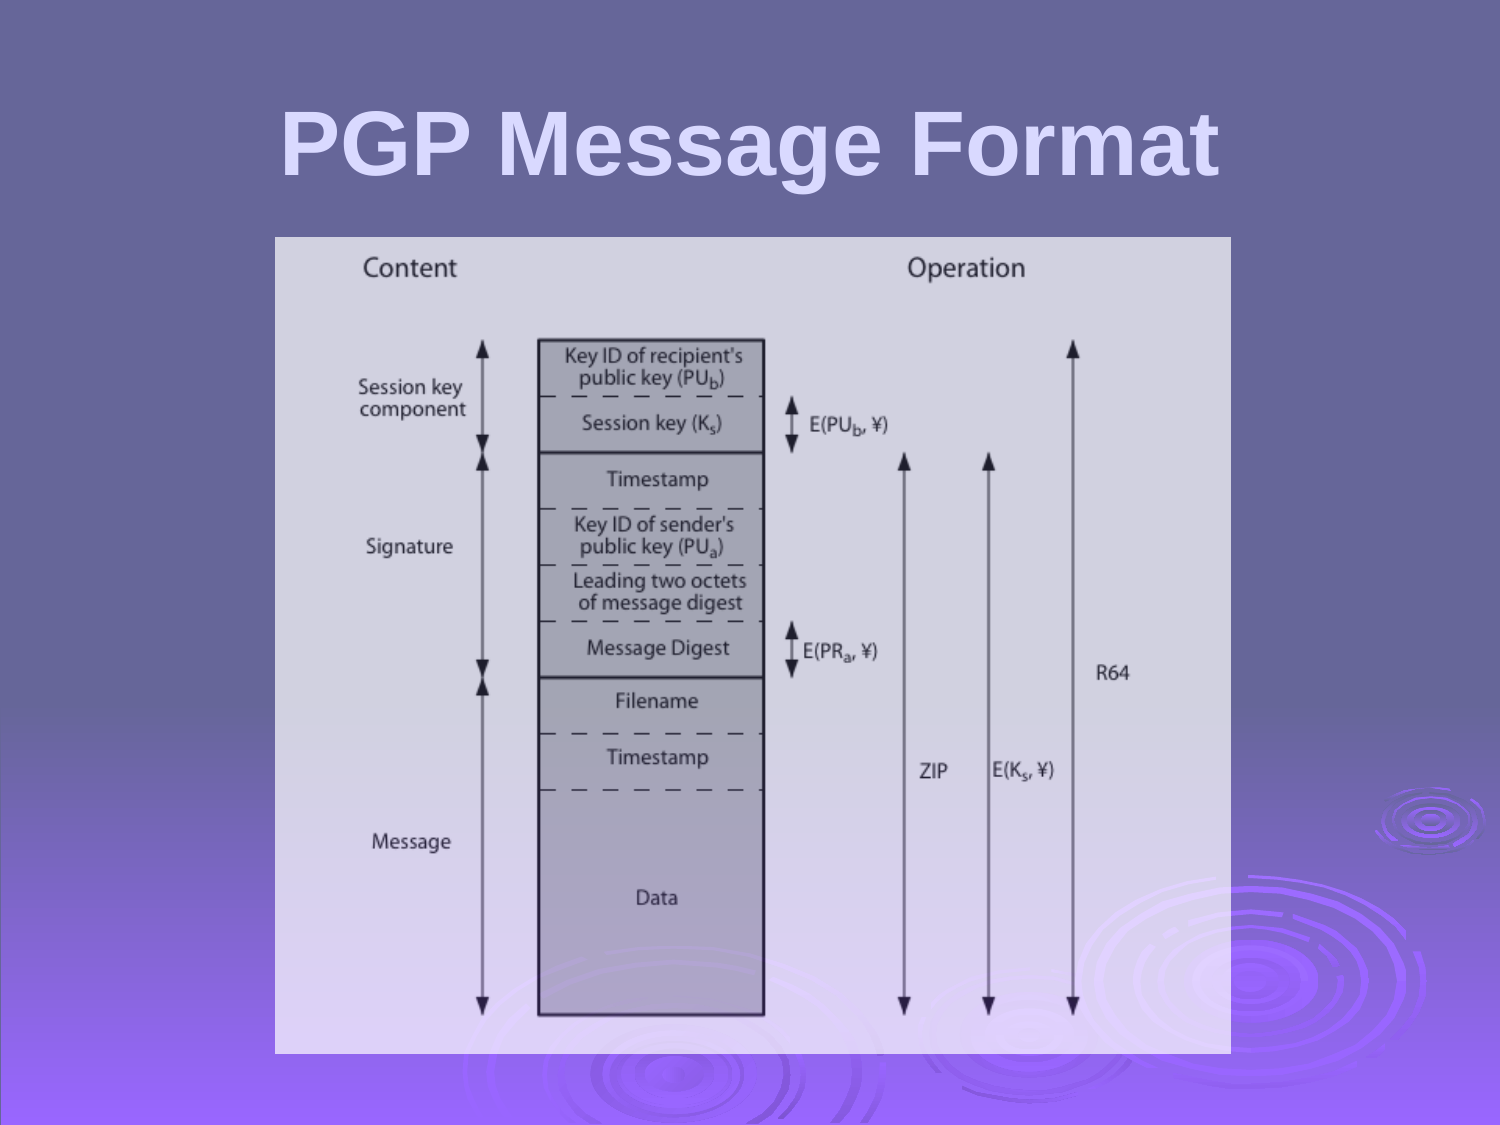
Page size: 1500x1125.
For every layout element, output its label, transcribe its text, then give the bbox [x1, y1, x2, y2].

picture [274, 237, 1231, 1054]
title PGP Message Format [75, 45, 1425, 233]
